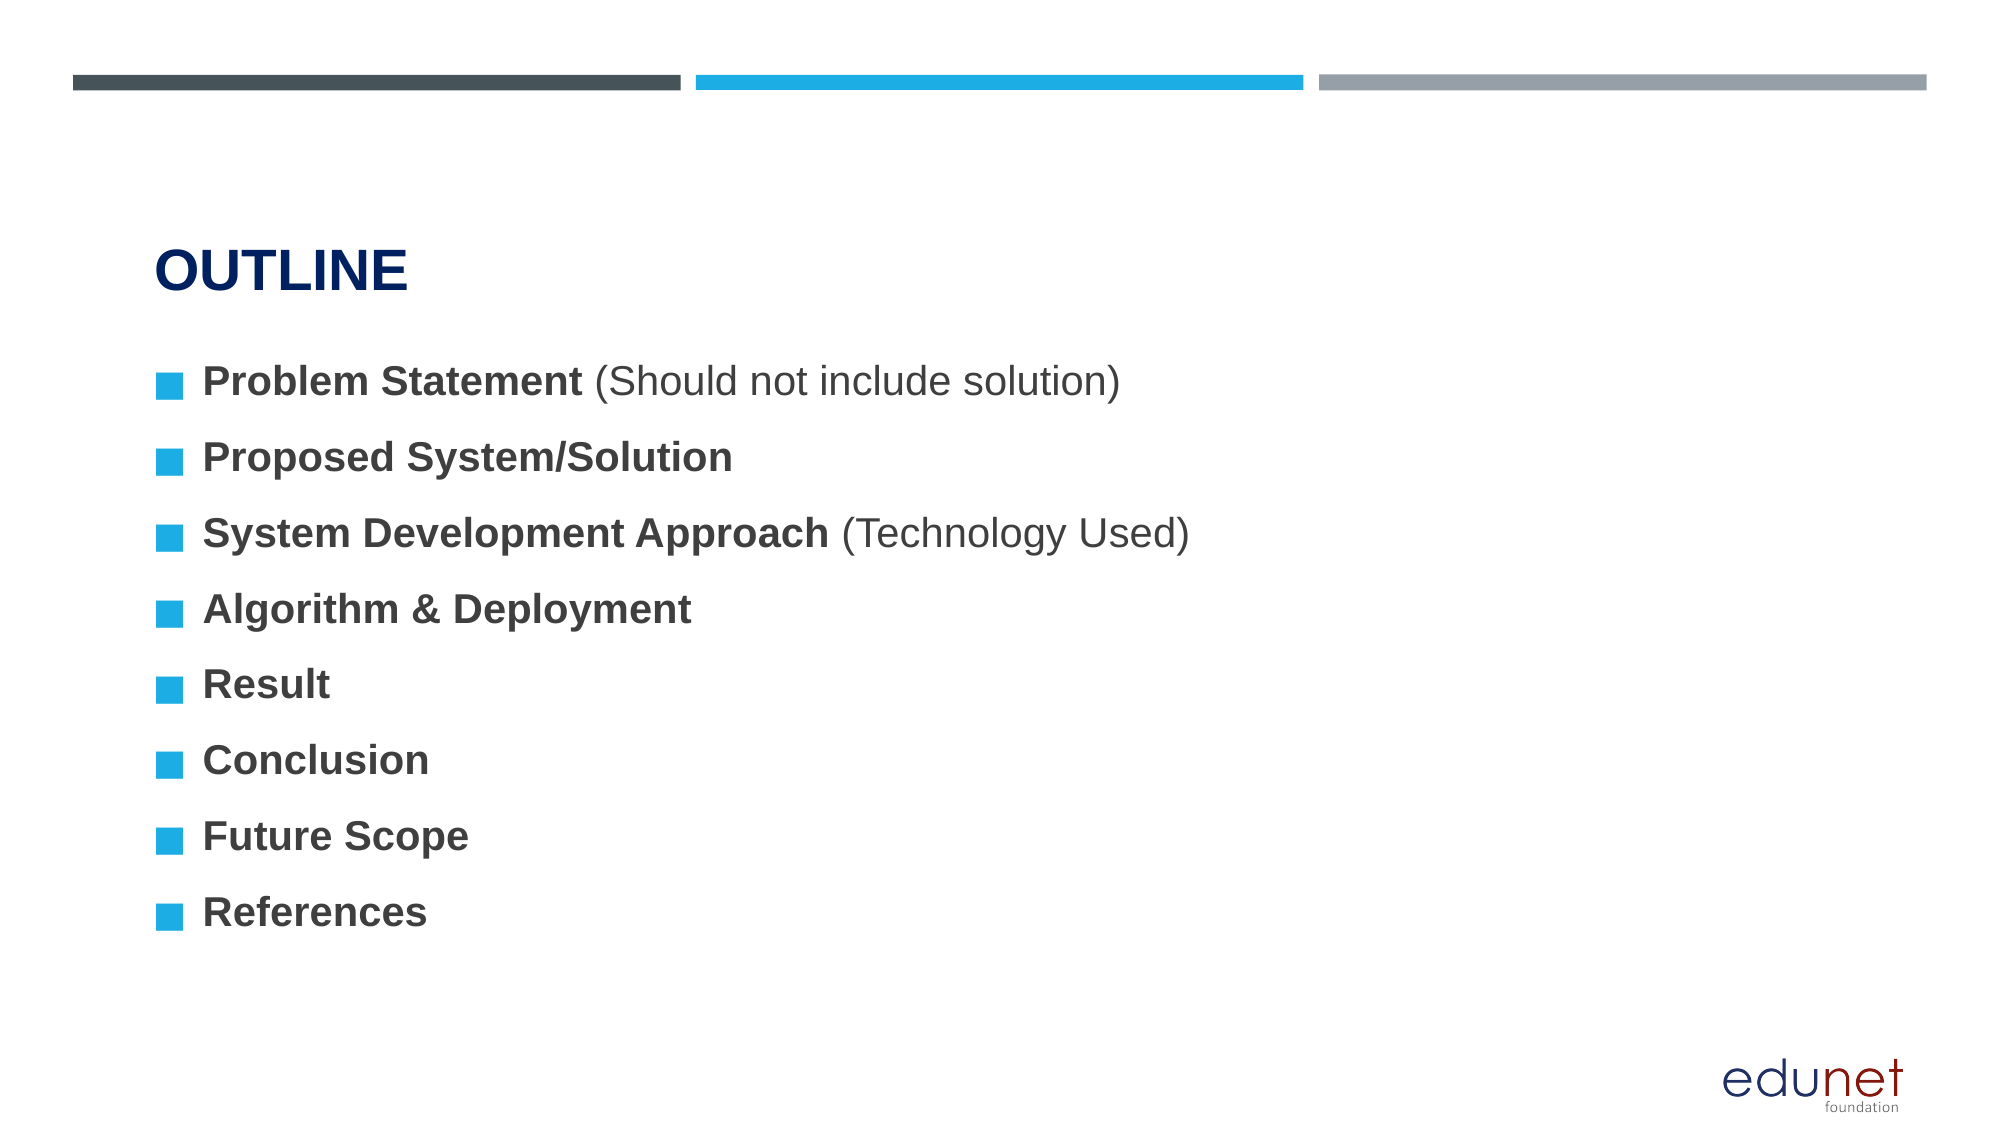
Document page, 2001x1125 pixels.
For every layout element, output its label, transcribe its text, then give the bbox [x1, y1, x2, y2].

title OUTLINE [139, 91, 1865, 265]
list Problem Statement (Should not include solution) Proposed System/Solution System Development Approach (Technology Used) Algorithm & Deployment Result Conclusion Future Scope References [137, 265, 1945, 1125]
